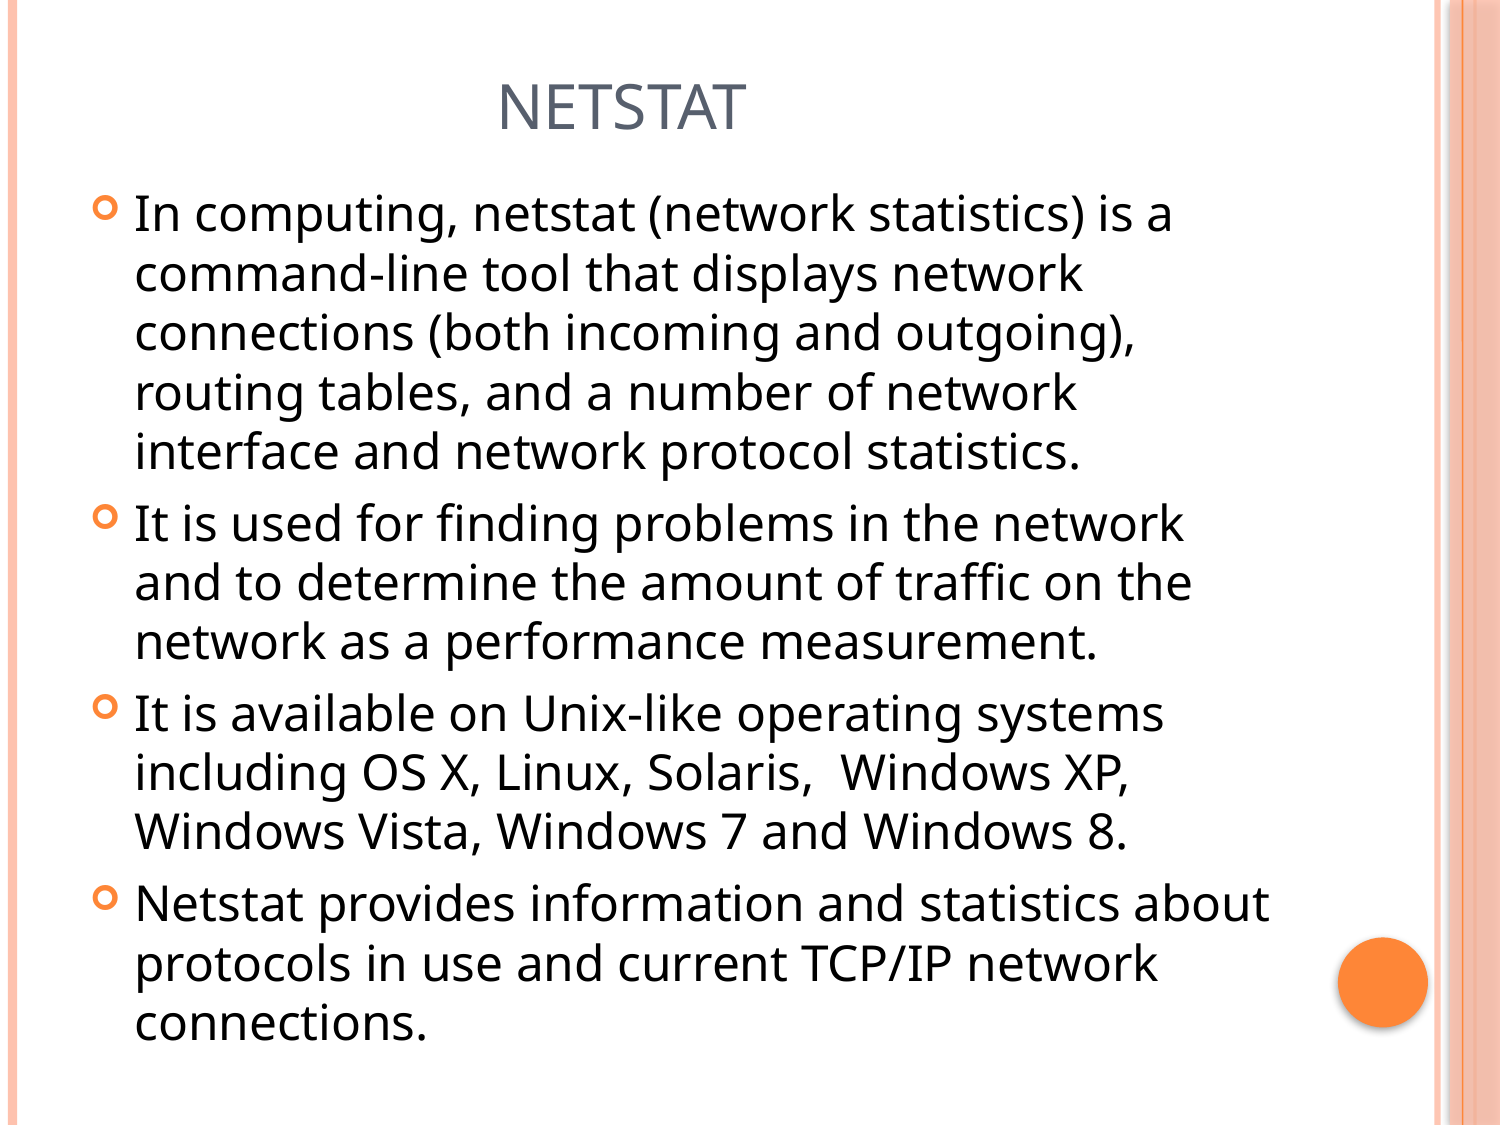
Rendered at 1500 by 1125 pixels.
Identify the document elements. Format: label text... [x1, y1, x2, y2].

title Netstat [75, 45, 1300, 150]
list In computing, netstat (network statistics) is a command-line tool that displays network connections (both incoming and outgoing), routing tables, and a number of network interface and network protocol statistics. It is used for finding problems in the network and to determine the amount of traffic on the network as a performance measurement. It is available on Unix-like operating systems including OS X, Linux, Solaris, Windows XP, Windows Vista, Windows 7 and Windows 8. Netstat provides information and statistics about protocols in use and current TCP/IP network connections. [75, 174, 1300, 1062]
